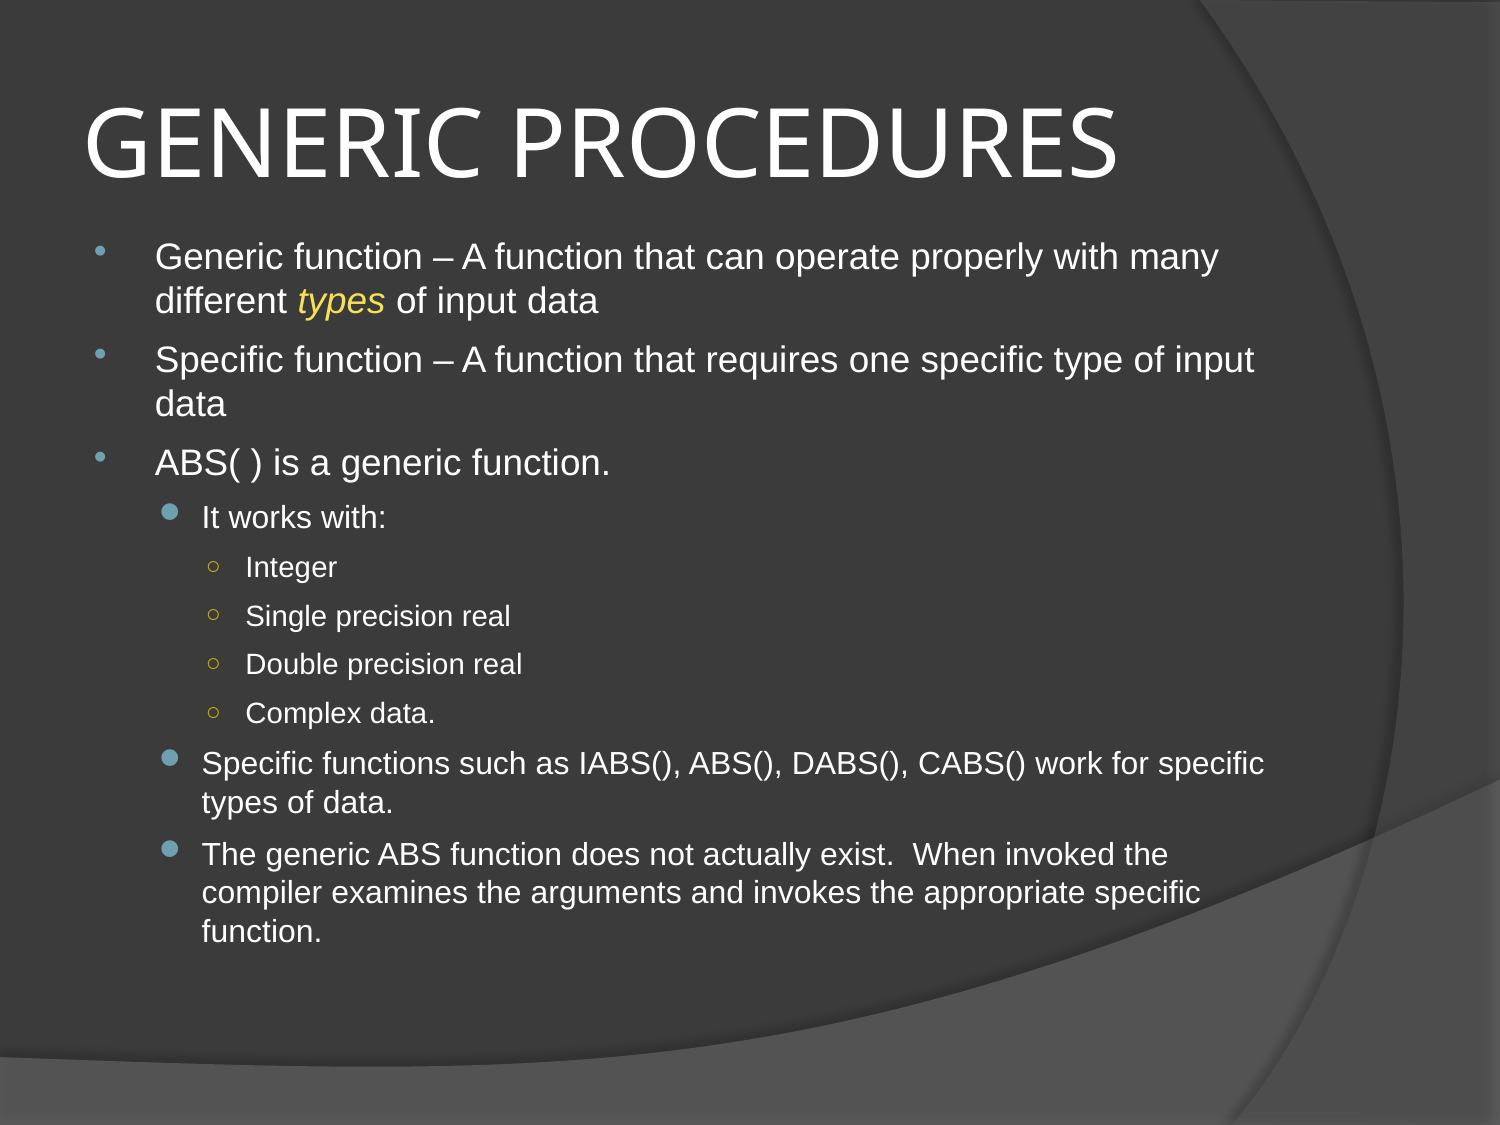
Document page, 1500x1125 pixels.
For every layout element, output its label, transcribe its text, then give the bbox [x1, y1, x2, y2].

list Generic function – A function that can operate properly with many different types of input data Specific function – A function that requires one specific type of input data ABS( ) is a generic function. It works with: Integer Single precision real Double precision real Complex data. Specific functions such as IABS(), ABS(), DABS(), CABS() work for specific types of data. The generic ABS function does not actually exist. When invoked the compiler examines the arguments and invokes the appropriate specific function. [75, 224, 1300, 968]
title GENERIC PROCEDURES [75, 45, 1300, 224]
